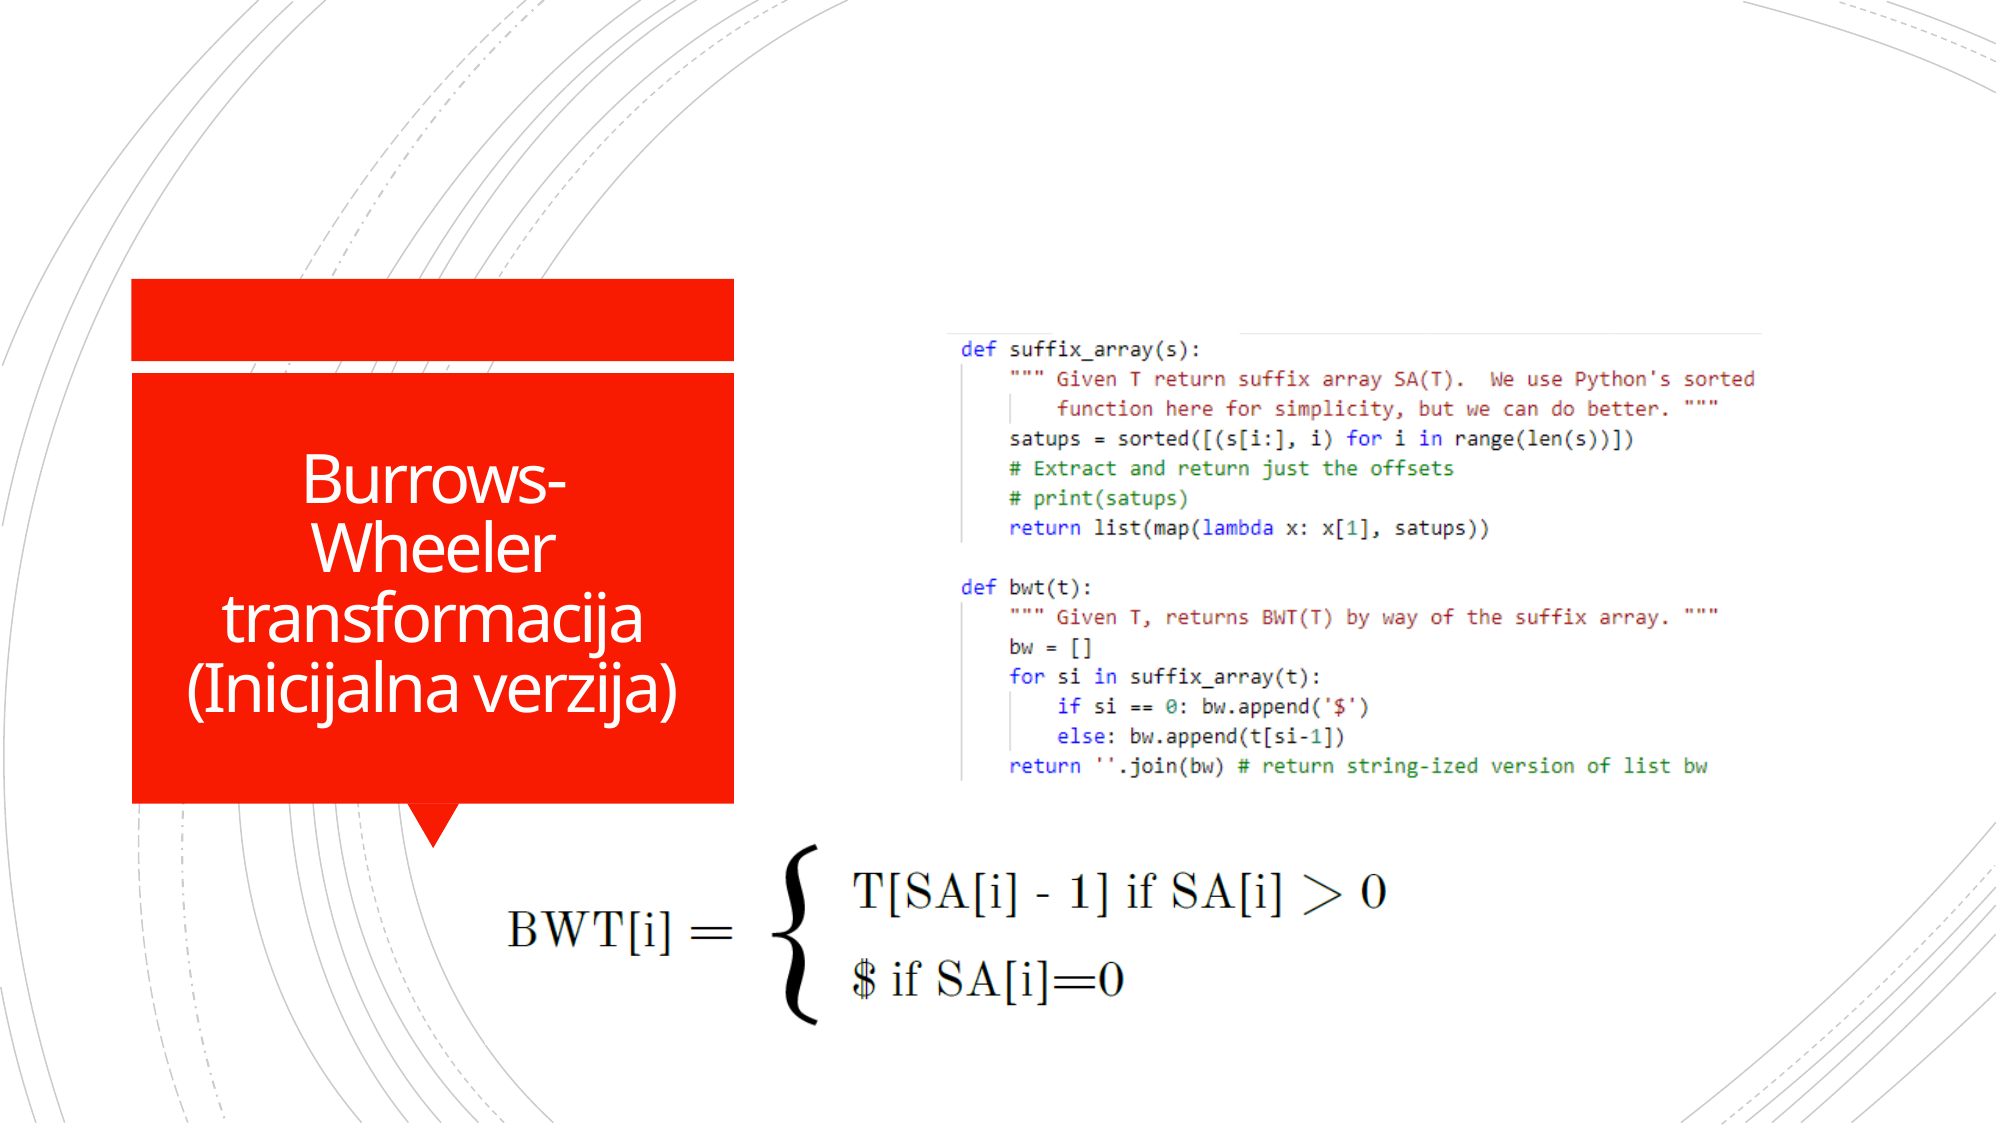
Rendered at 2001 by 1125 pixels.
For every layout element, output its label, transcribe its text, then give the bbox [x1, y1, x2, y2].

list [947, 333, 1763, 792]
picture [485, 832, 1410, 1045]
title Burrows-Wheeler transformacija (Inicijalna verzija) [145, 385, 720, 789]
